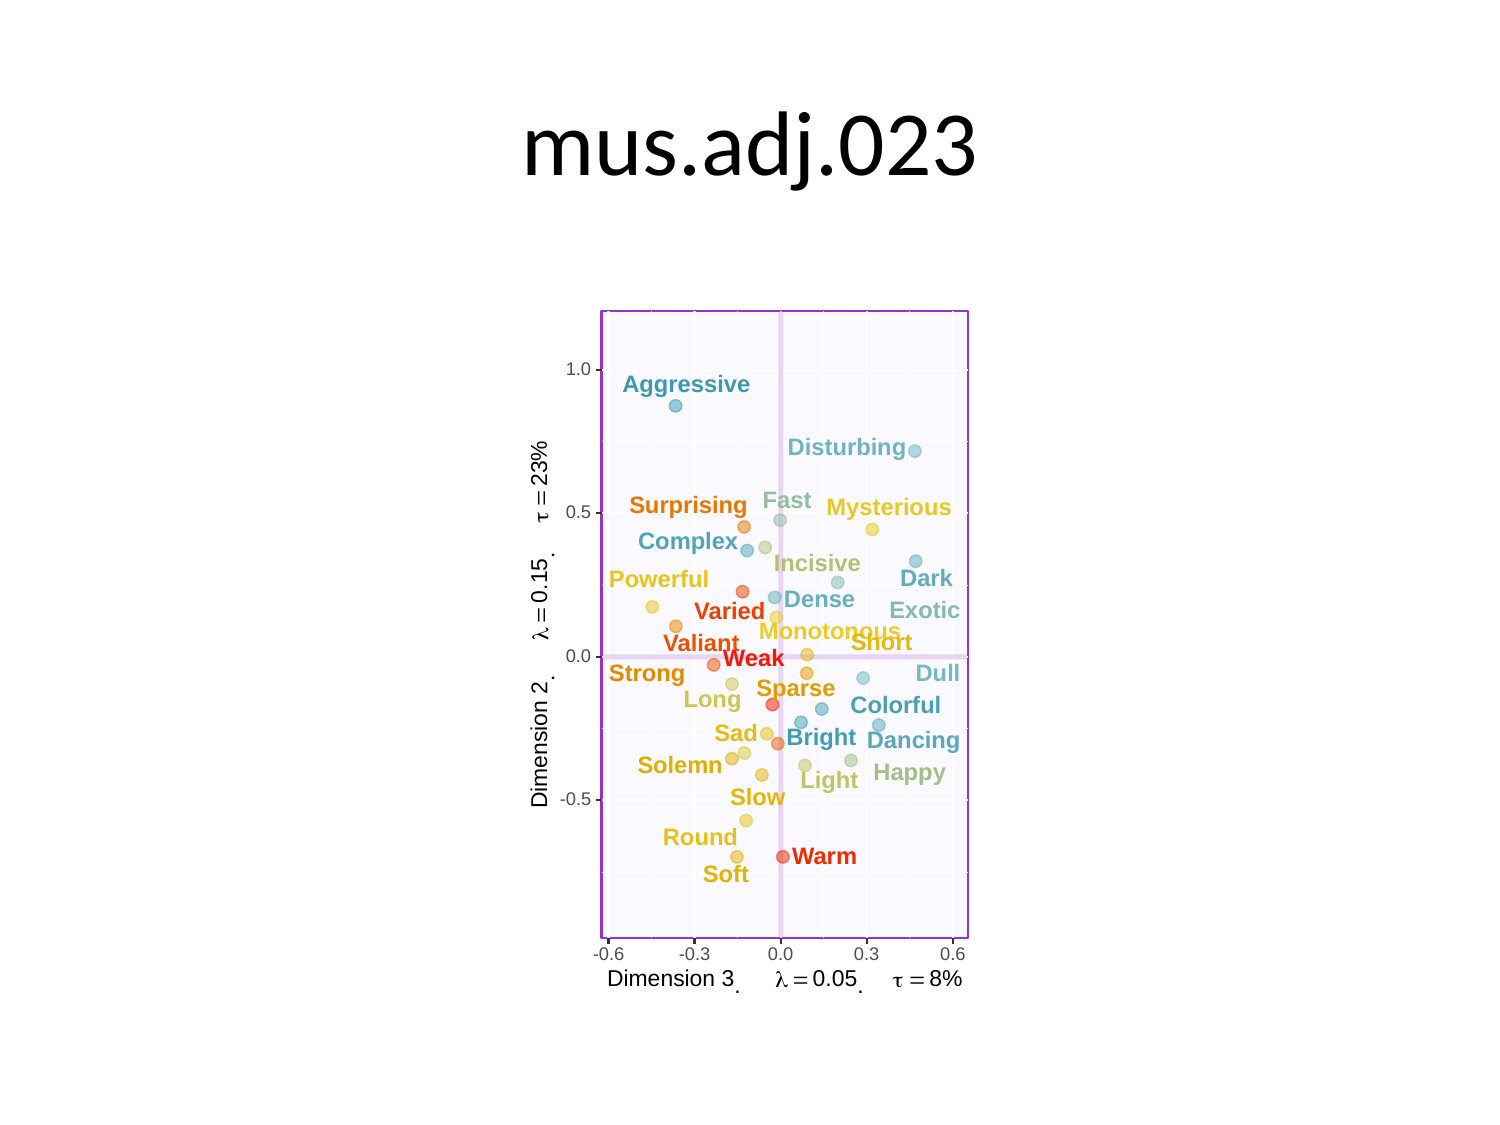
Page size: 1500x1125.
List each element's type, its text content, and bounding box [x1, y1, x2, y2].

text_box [74, 262, 1426, 1006]
title mus.adj.023 [75, 45, 1425, 233]
